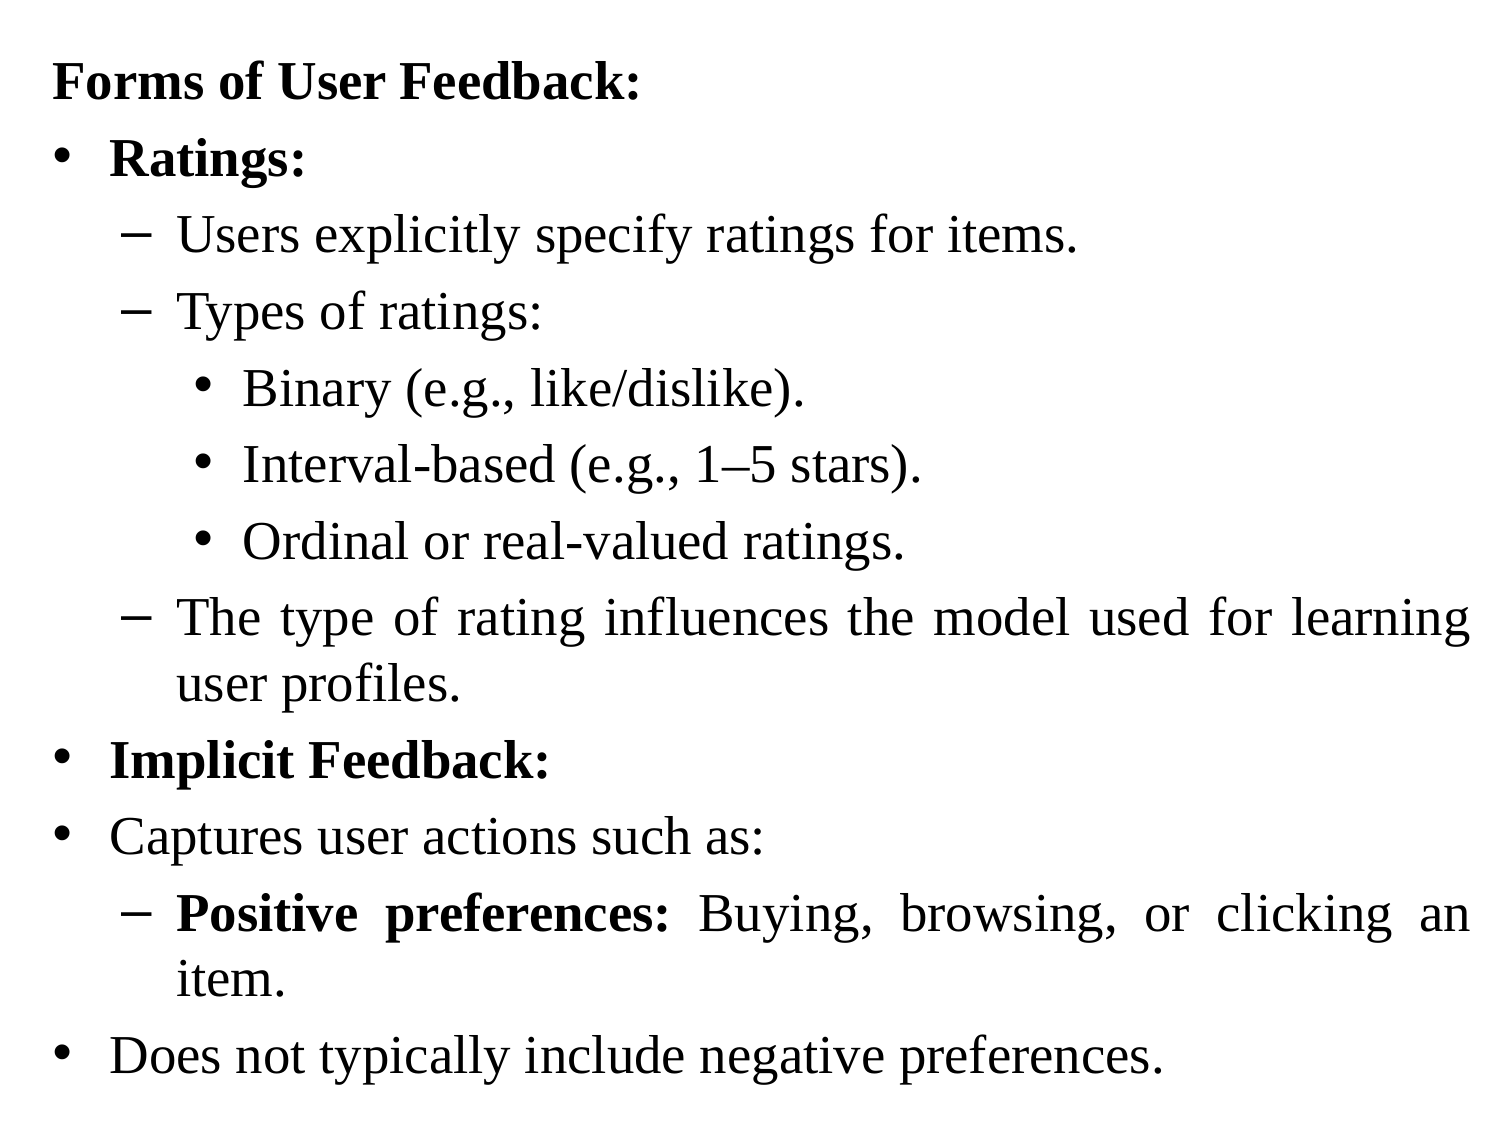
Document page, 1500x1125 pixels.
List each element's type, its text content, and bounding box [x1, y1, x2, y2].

list Forms of User Feedback: Ratings: Users explicitly specify ratings for items. Types of ratings: Binary (e.g., like/dislike). Interval-based (e.g., 1–5 stars). Ordinal or real-valued ratings. The type of rating influences the model used for learning user profiles. Implicit Feedback: Captures user actions such as: Positive preferences: Buying, browsing, or clicking an item. Does not typically include negative preferences. [37, 37, 1488, 1100]
